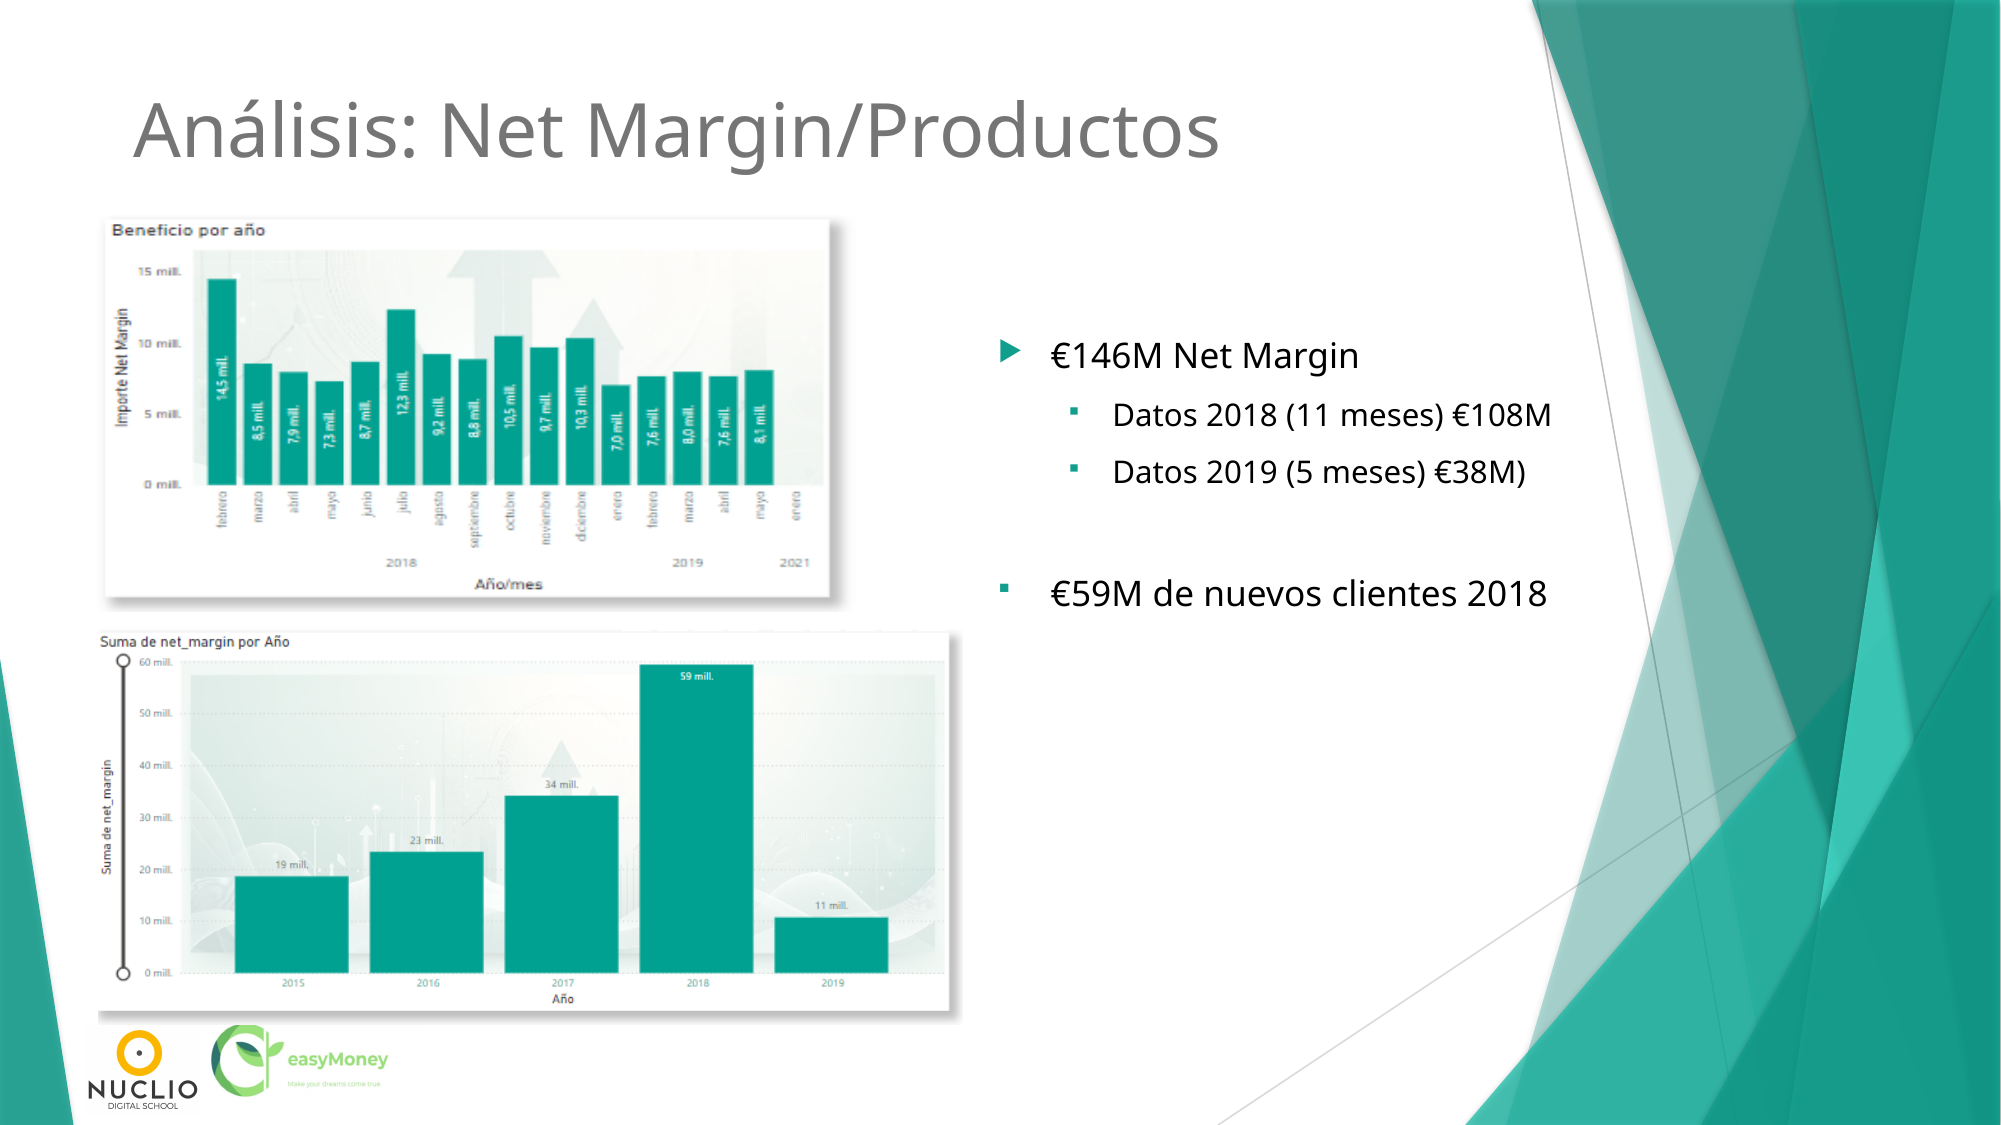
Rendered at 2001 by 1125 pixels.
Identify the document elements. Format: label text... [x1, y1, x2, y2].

list €146M Net Margin Datos 2018 (11 meses) €108M Datos 2019 (5 meses) €38M) €59M de nuevos clientes 2018 [982, 326, 1584, 681]
title Análisis: Net Margin/Productos [118, 75, 1529, 216]
picture [96, 214, 861, 612]
picture [84, 628, 964, 1115]
